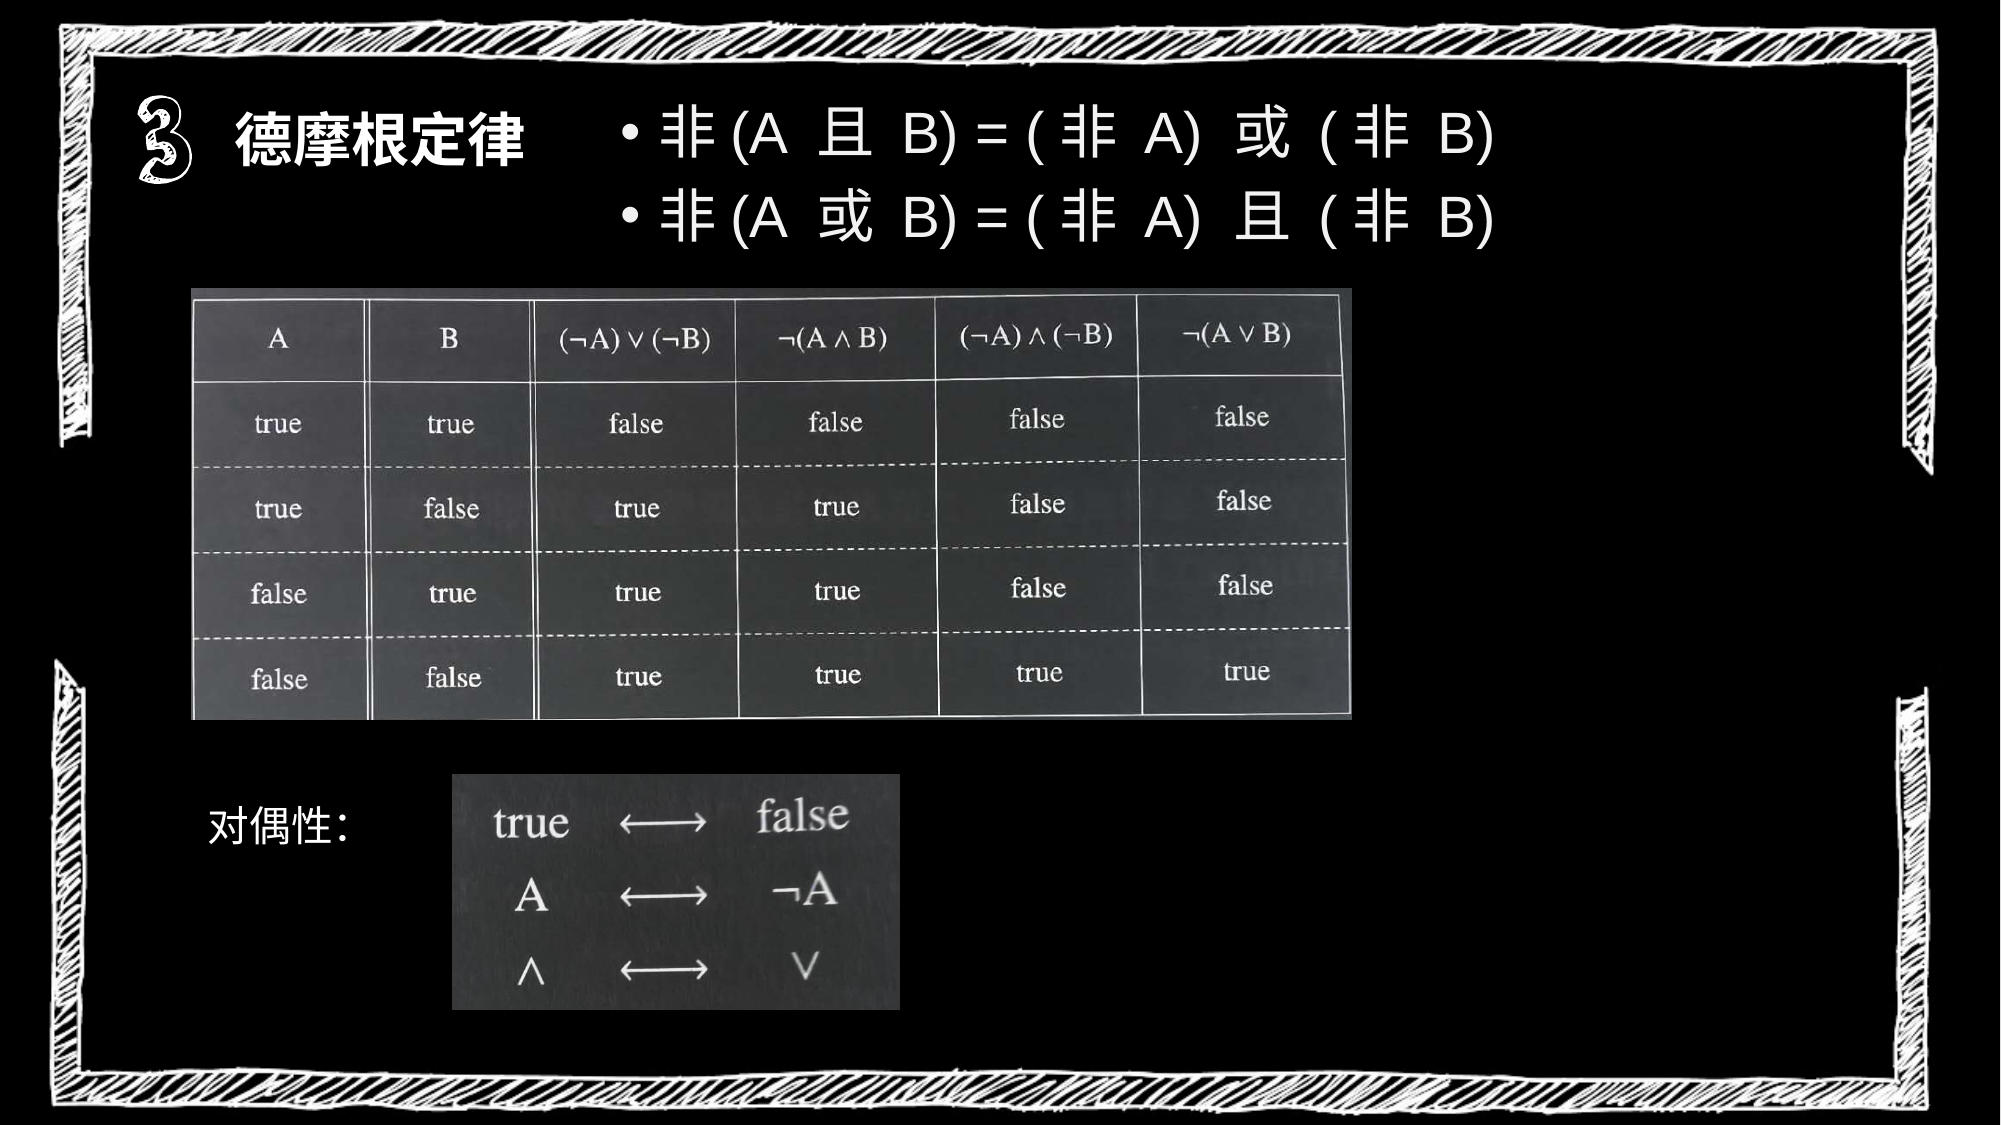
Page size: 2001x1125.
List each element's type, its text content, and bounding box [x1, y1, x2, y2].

text_box [137, 95, 192, 184]
picture [0, 0, 2001, 1125]
text_box 对偶性： [192, 792, 390, 858]
list 非(A 且 B) = (非 A) 或 (非 B) 非(A 或 B) = (非 A) 且 (非 B) [605, 95, 2000, 305]
text_box 德摩根定律 [220, 95, 1080, 181]
